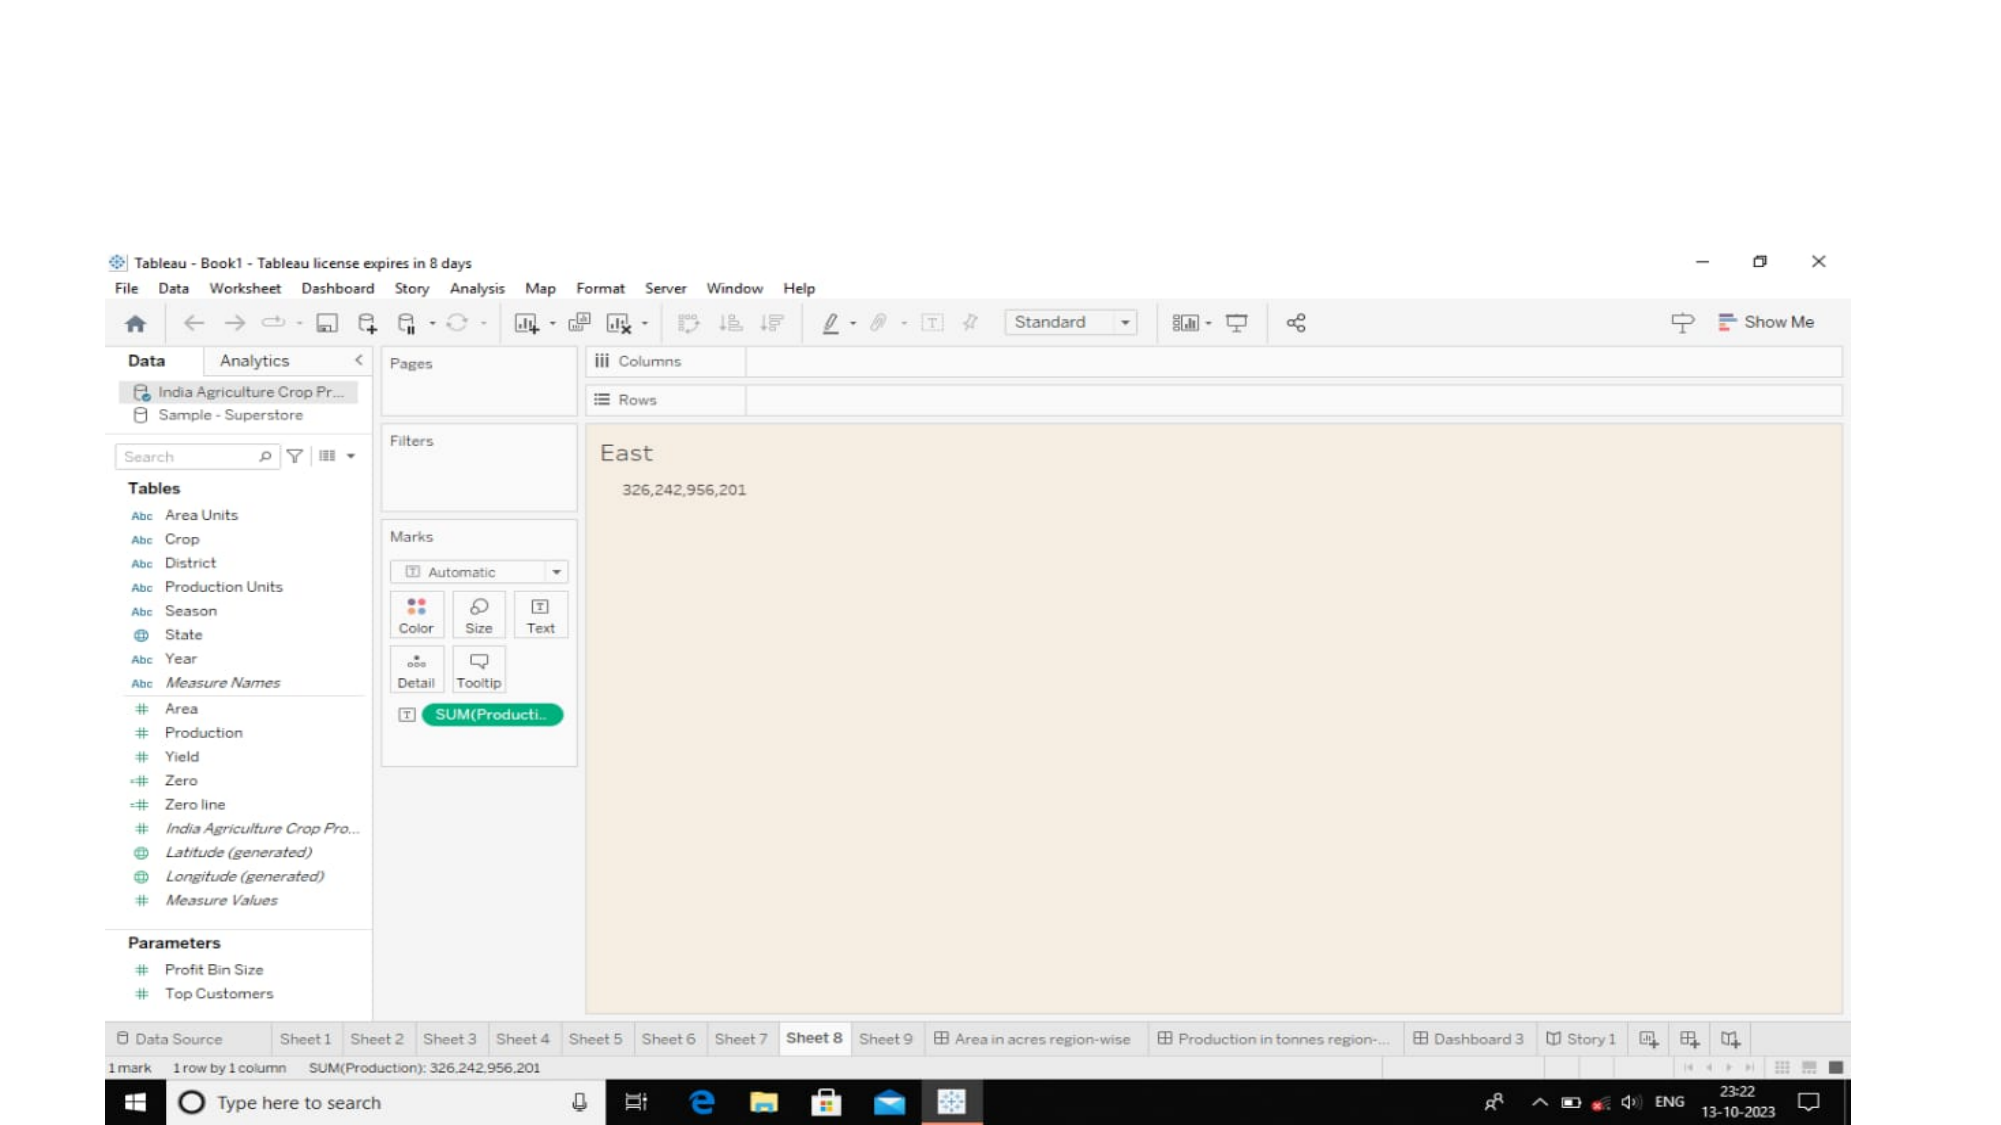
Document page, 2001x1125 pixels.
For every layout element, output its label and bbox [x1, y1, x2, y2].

picture [105, 250, 1851, 1125]
